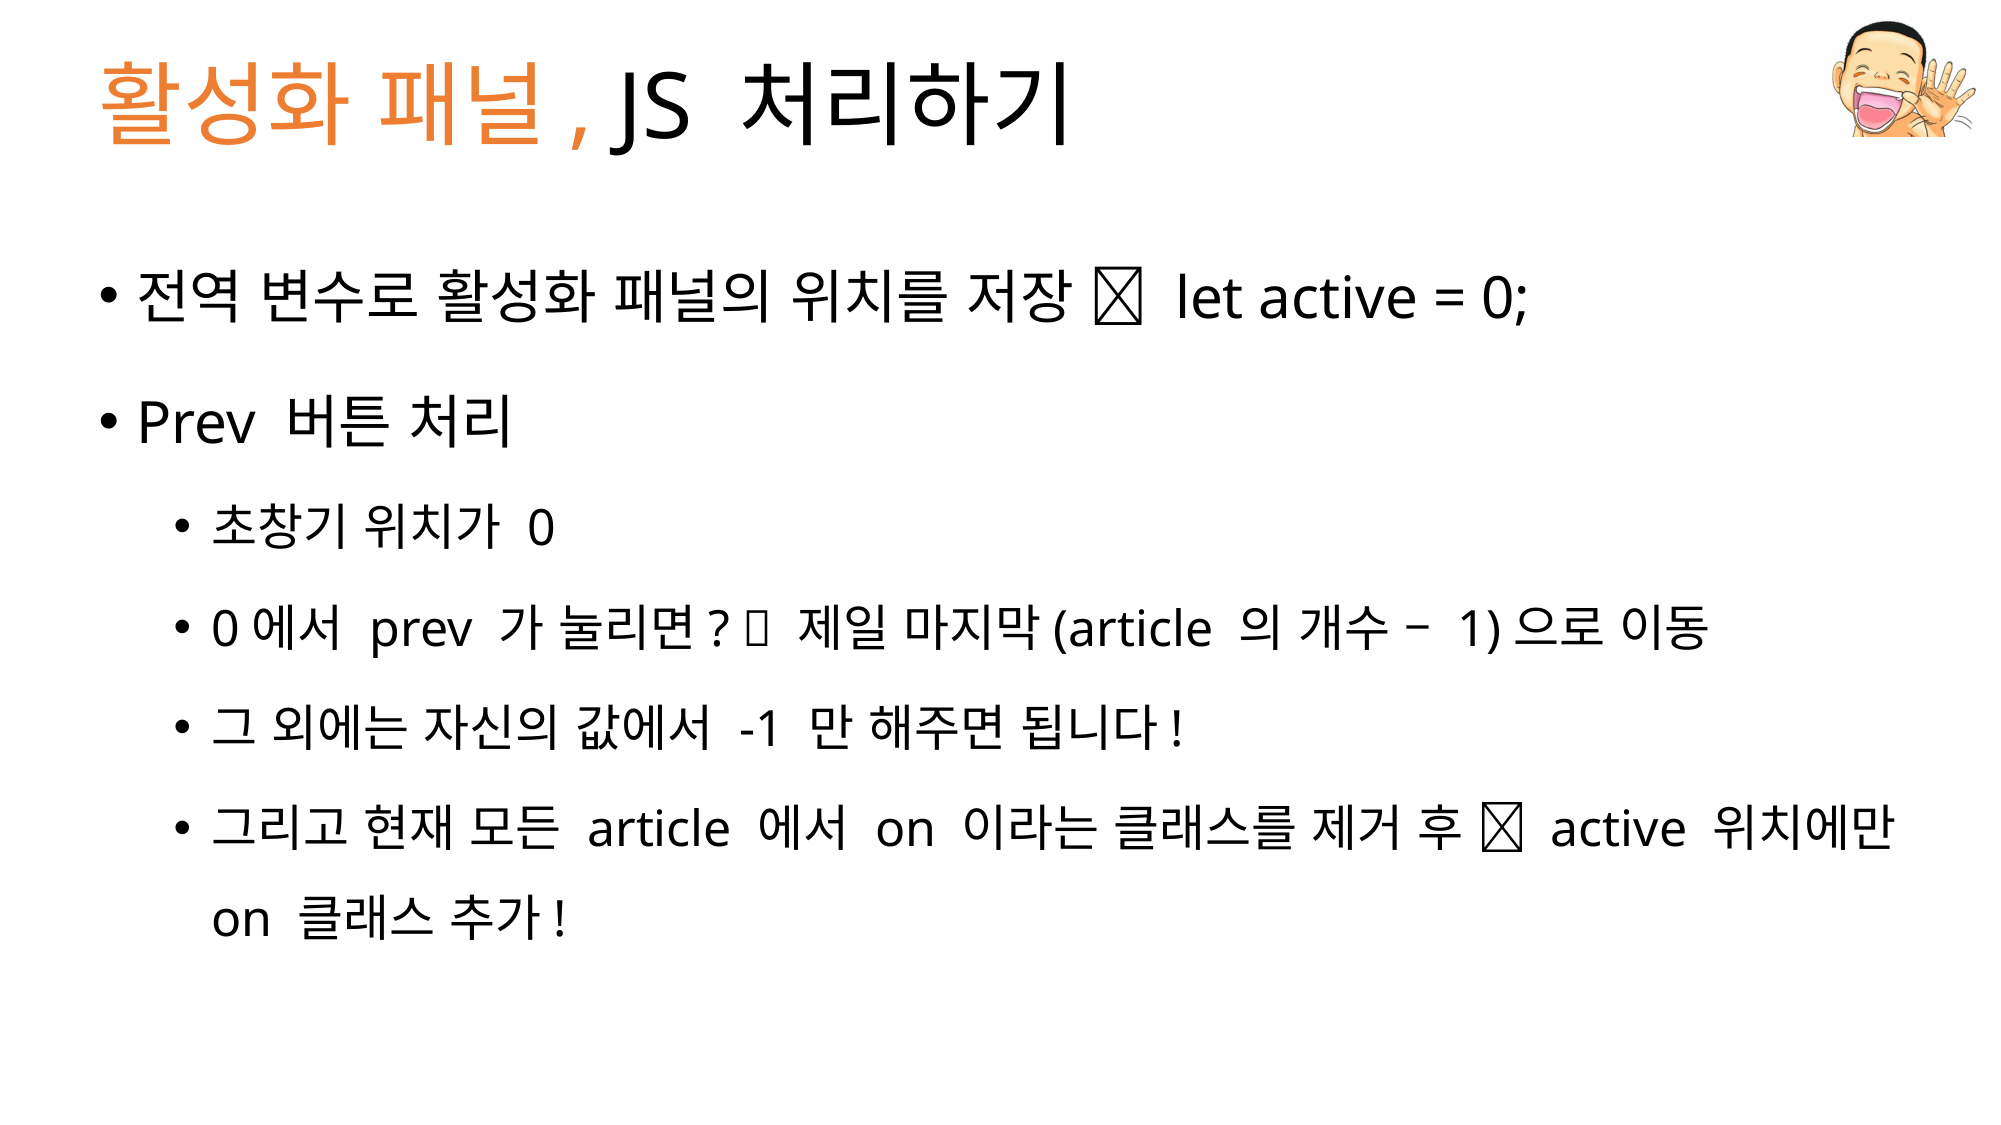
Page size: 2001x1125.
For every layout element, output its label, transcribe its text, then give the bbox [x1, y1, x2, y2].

title 활성화 패널, JS 처리하기 [83, 0, 1931, 217]
picture [1931, 0, 2000, 137]
list 전역 변수로 활성화 패널의 위치를 저장  let active = 0; Prev 버튼 처리 초창기 위치가 0 0에서 prev 가 눌리면?  제일 마지막(article 의 개수 – 1)으로 이동 그 외에는 자신의 값에서 -1 만 해주면 됩니다! 그리고 현재 모든 article 에서 on 이라는 클래스를 제거 후  active 위치에만 on 클래스 추가! [83, 217, 1931, 1085]
